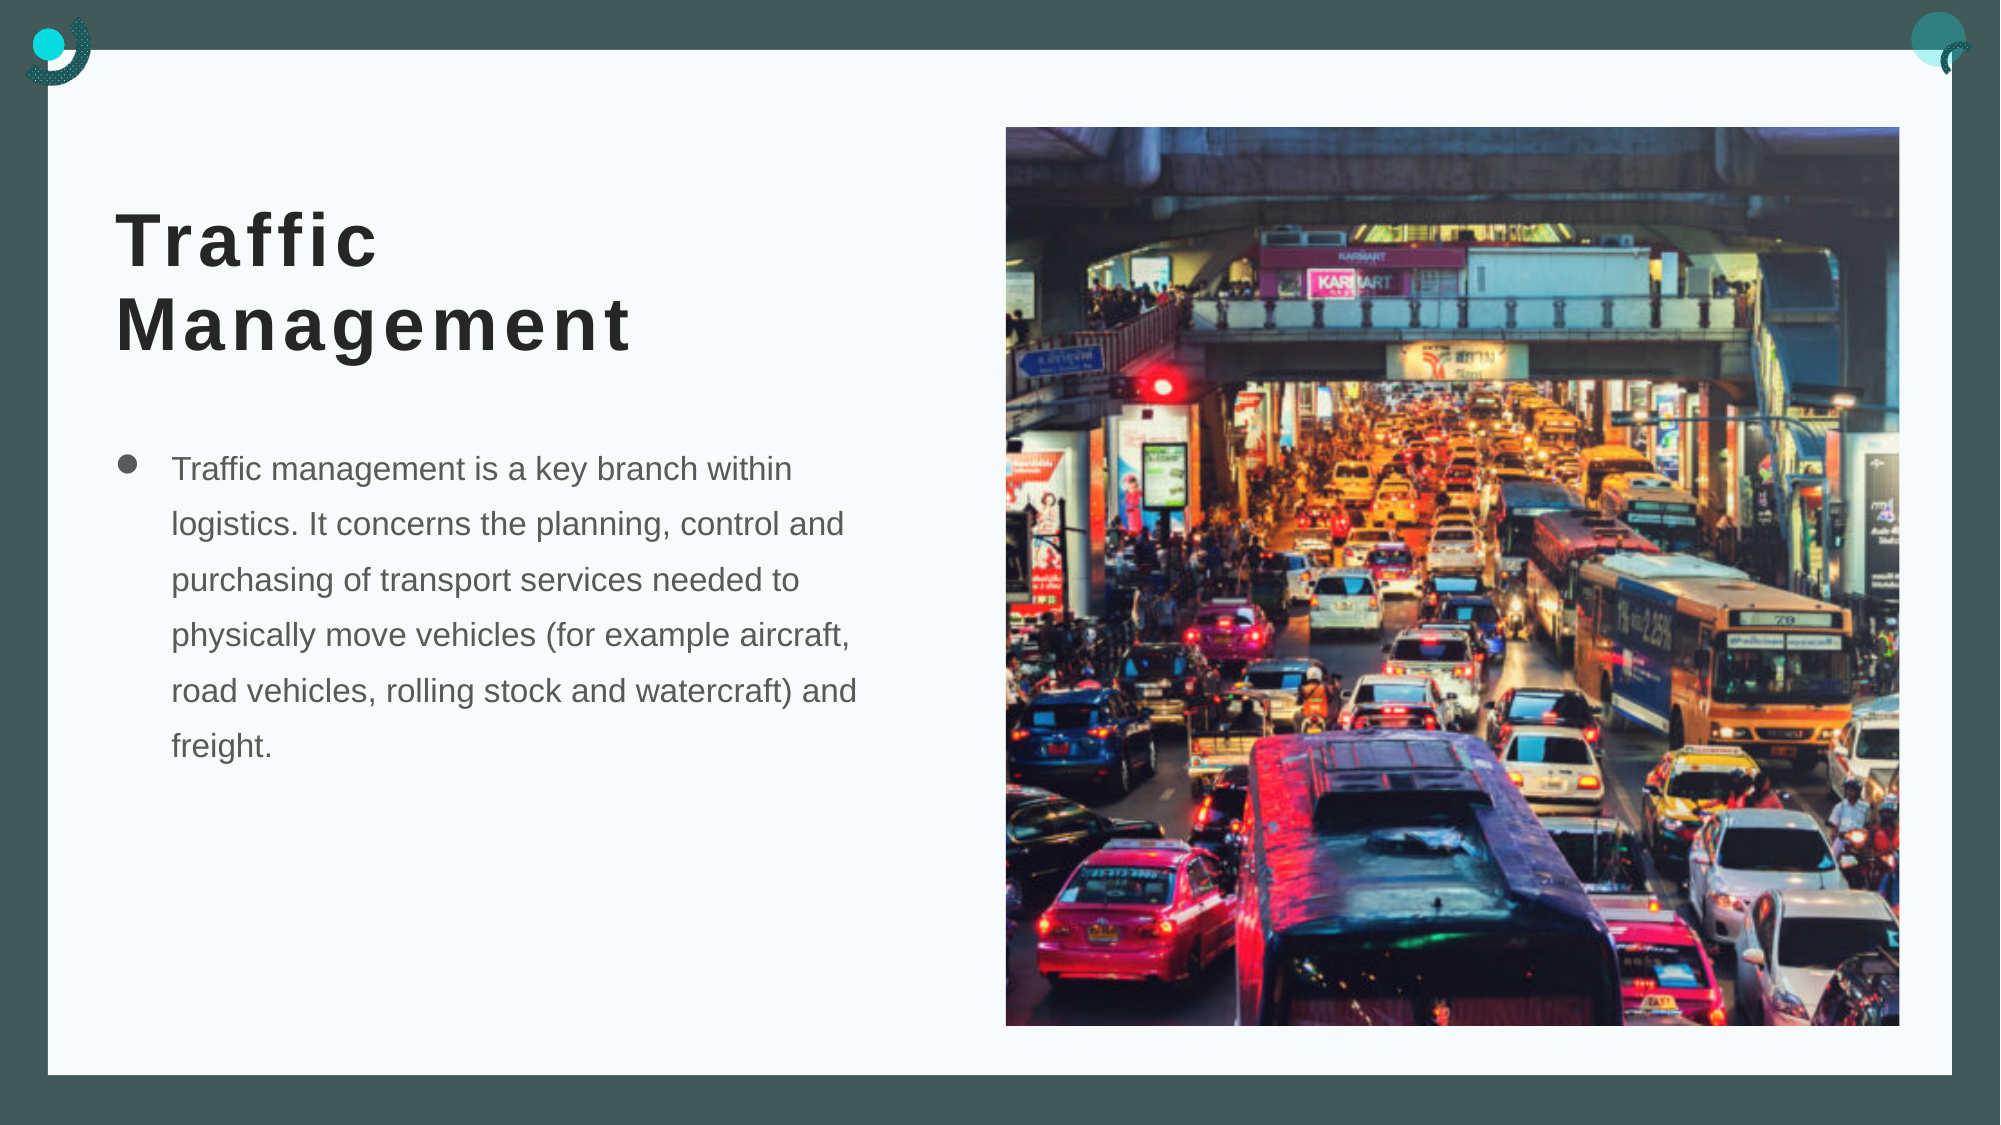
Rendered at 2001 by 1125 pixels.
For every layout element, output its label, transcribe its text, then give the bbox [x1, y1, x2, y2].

picture [1005, 127, 1900, 1026]
text_box Traffic Management [100, 123, 901, 374]
picture [1881, 0, 2000, 84]
text_box Traffic management is a key branch within logistics. It concerns the planning, control and purchasing of transport services needed to physically move vehicles (for example aircraft, road vehicles, rolling stock and watercraft) and freight. [100, 424, 901, 1031]
picture [0, 0, 119, 107]
text_box [47, 49, 1953, 1076]
